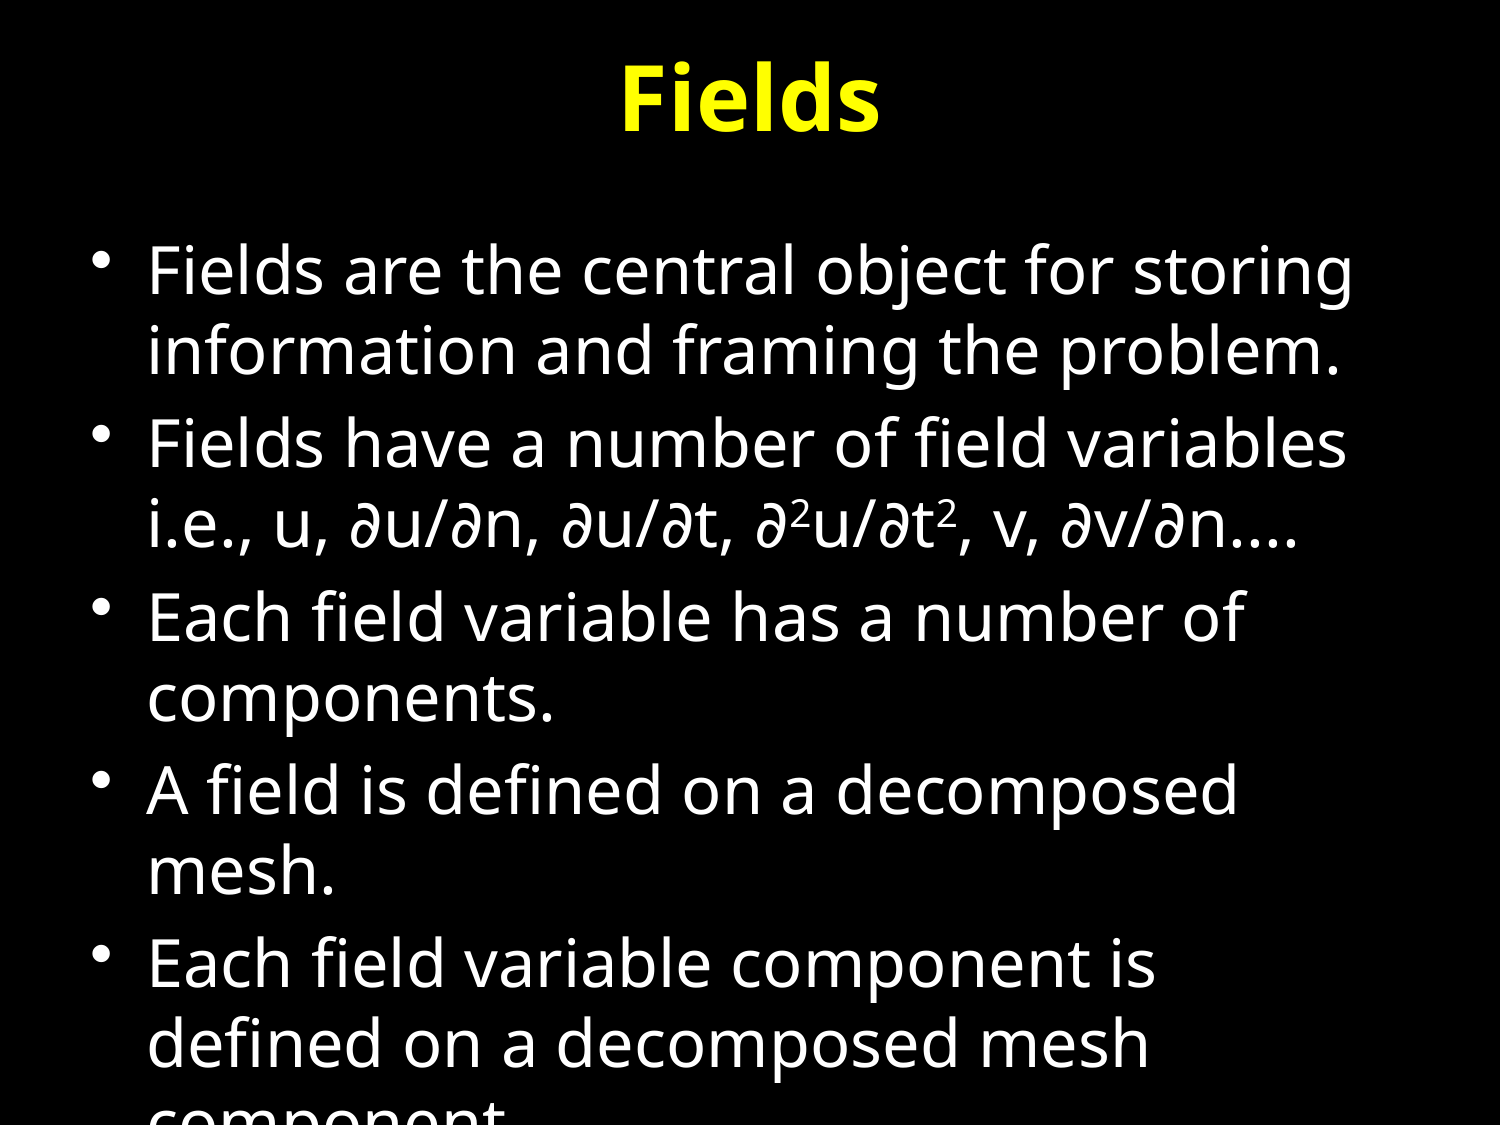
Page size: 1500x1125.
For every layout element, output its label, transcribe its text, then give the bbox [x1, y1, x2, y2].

list Fields are the central object for storing information and framing the problem. Fields have a number of field variables i.e., u, ∂u/∂n, ∂u/∂t, ∂2u/∂t2, v, ∂v/∂n.... Each field variable has a number of components. A field is defined on a decomposed mesh. Each field variable component is defined on a decomposed mesh component. [74, 220, 1426, 1038]
title Fields [74, 0, 1426, 189]
